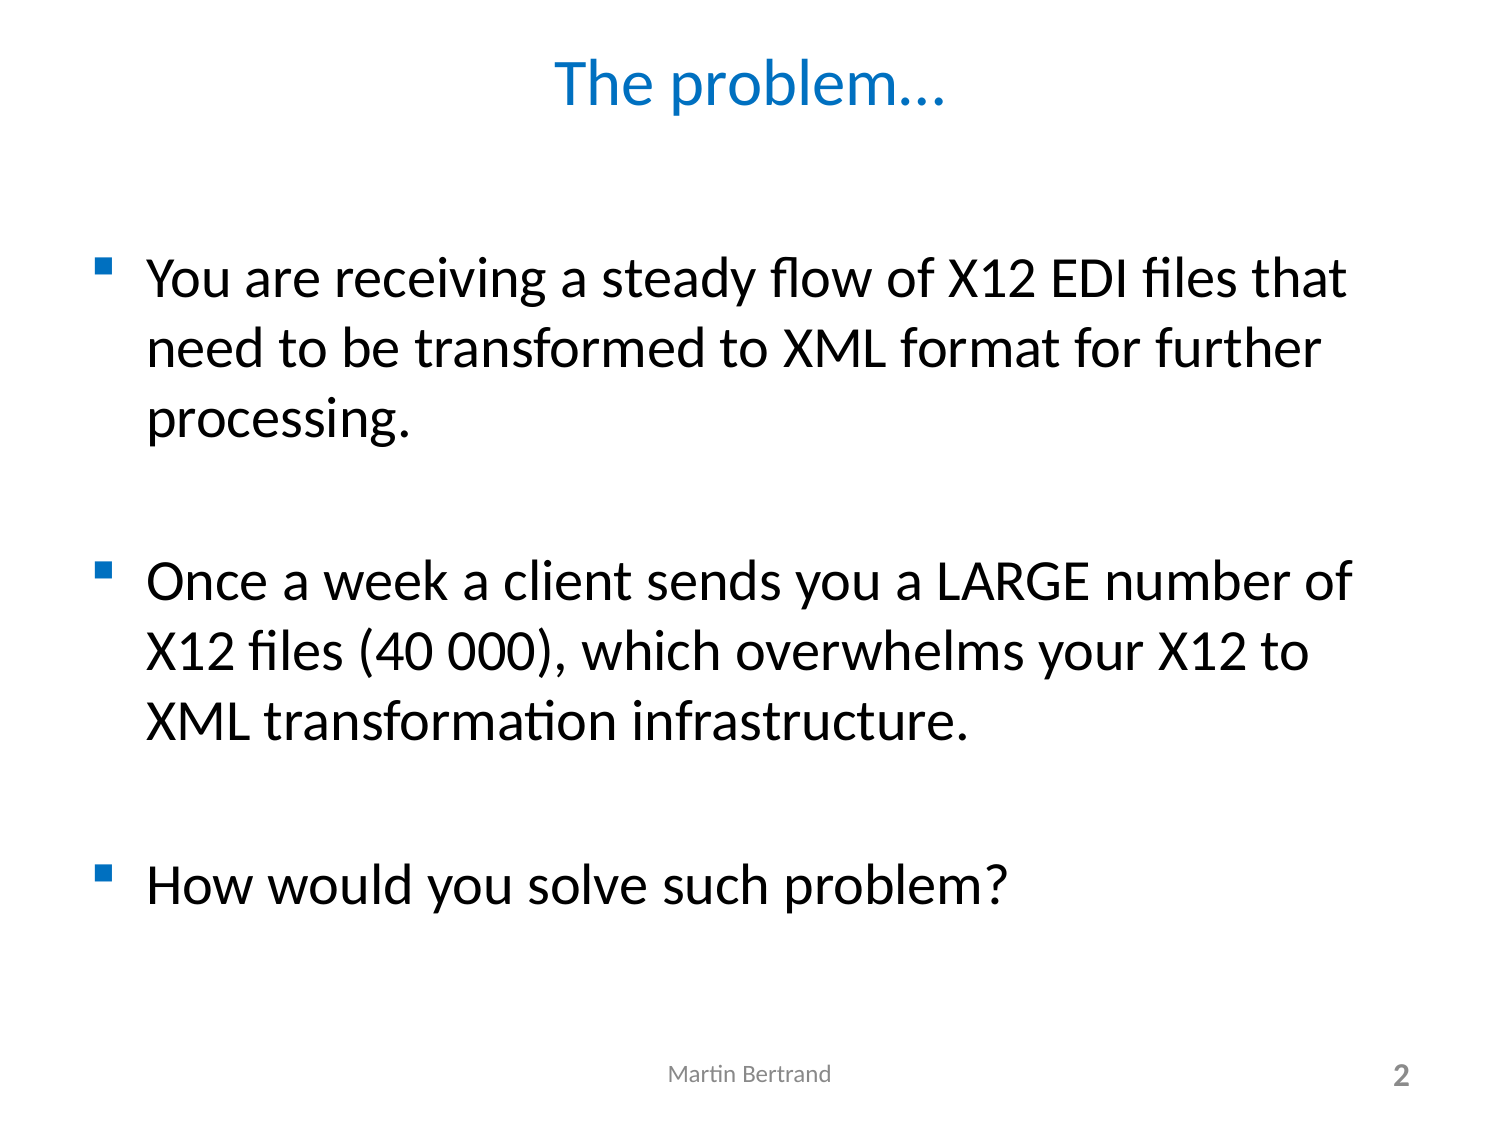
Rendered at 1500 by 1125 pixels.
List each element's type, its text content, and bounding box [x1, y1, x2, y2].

footer Martin Bertrand [512, 1042, 988, 1103]
list You are receiving a steady flow of X12 EDI files that need to be transformed to XML format for further processing. Once a week a client sends you a LARGE number of X12 files (40 000), which overwhelms your X12 to XML transformation infrastructure. How would you solve such problem? [75, 149, 1425, 1025]
title The problem… [75, 19, 1425, 138]
slide_number 2 [1074, 1042, 1425, 1103]
